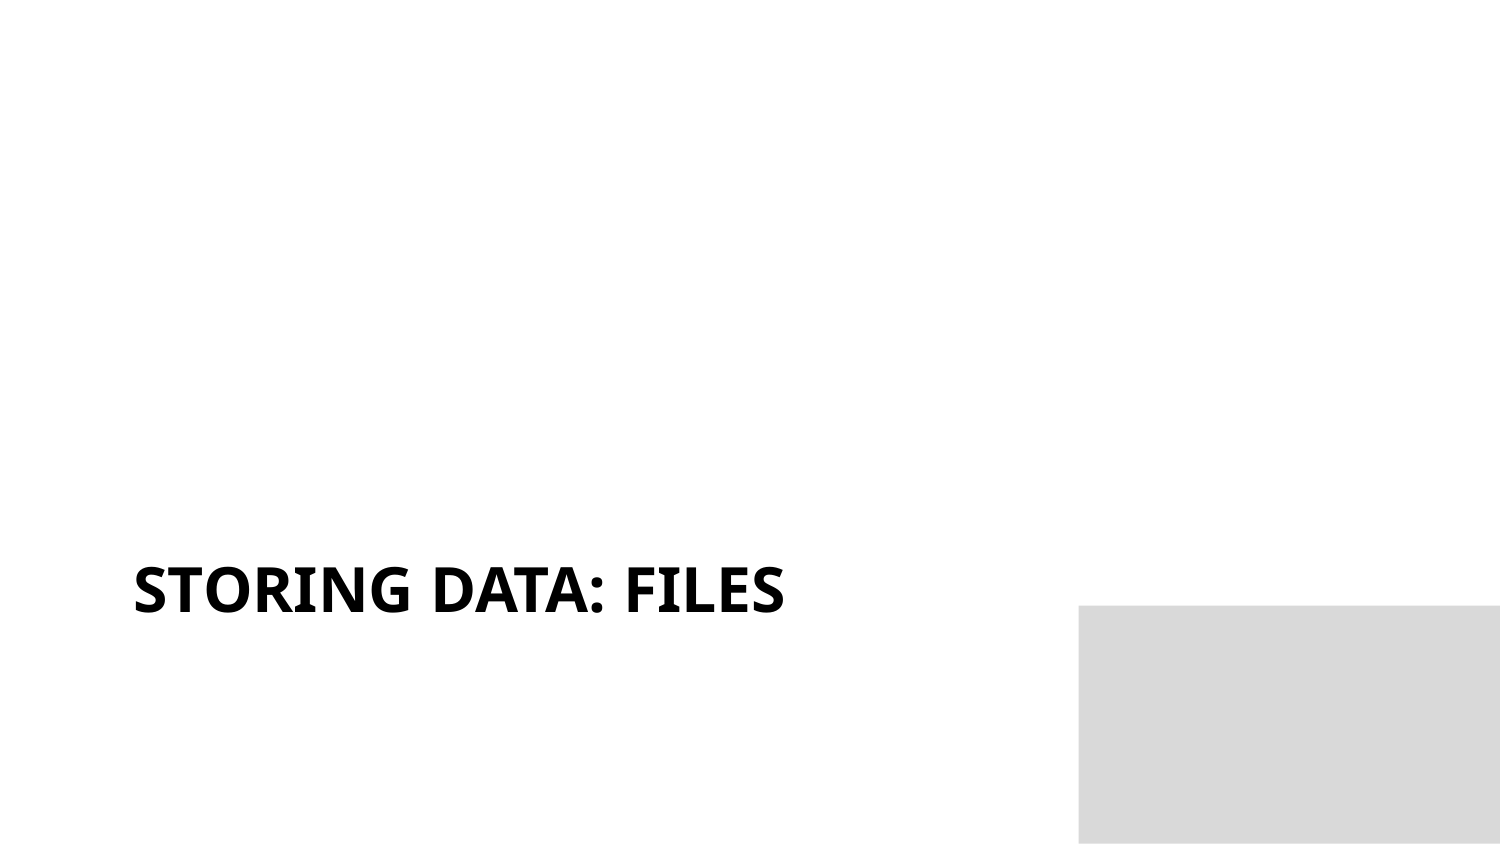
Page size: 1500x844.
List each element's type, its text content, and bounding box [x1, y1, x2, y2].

title Storing Data: Files [118, 542, 1394, 710]
